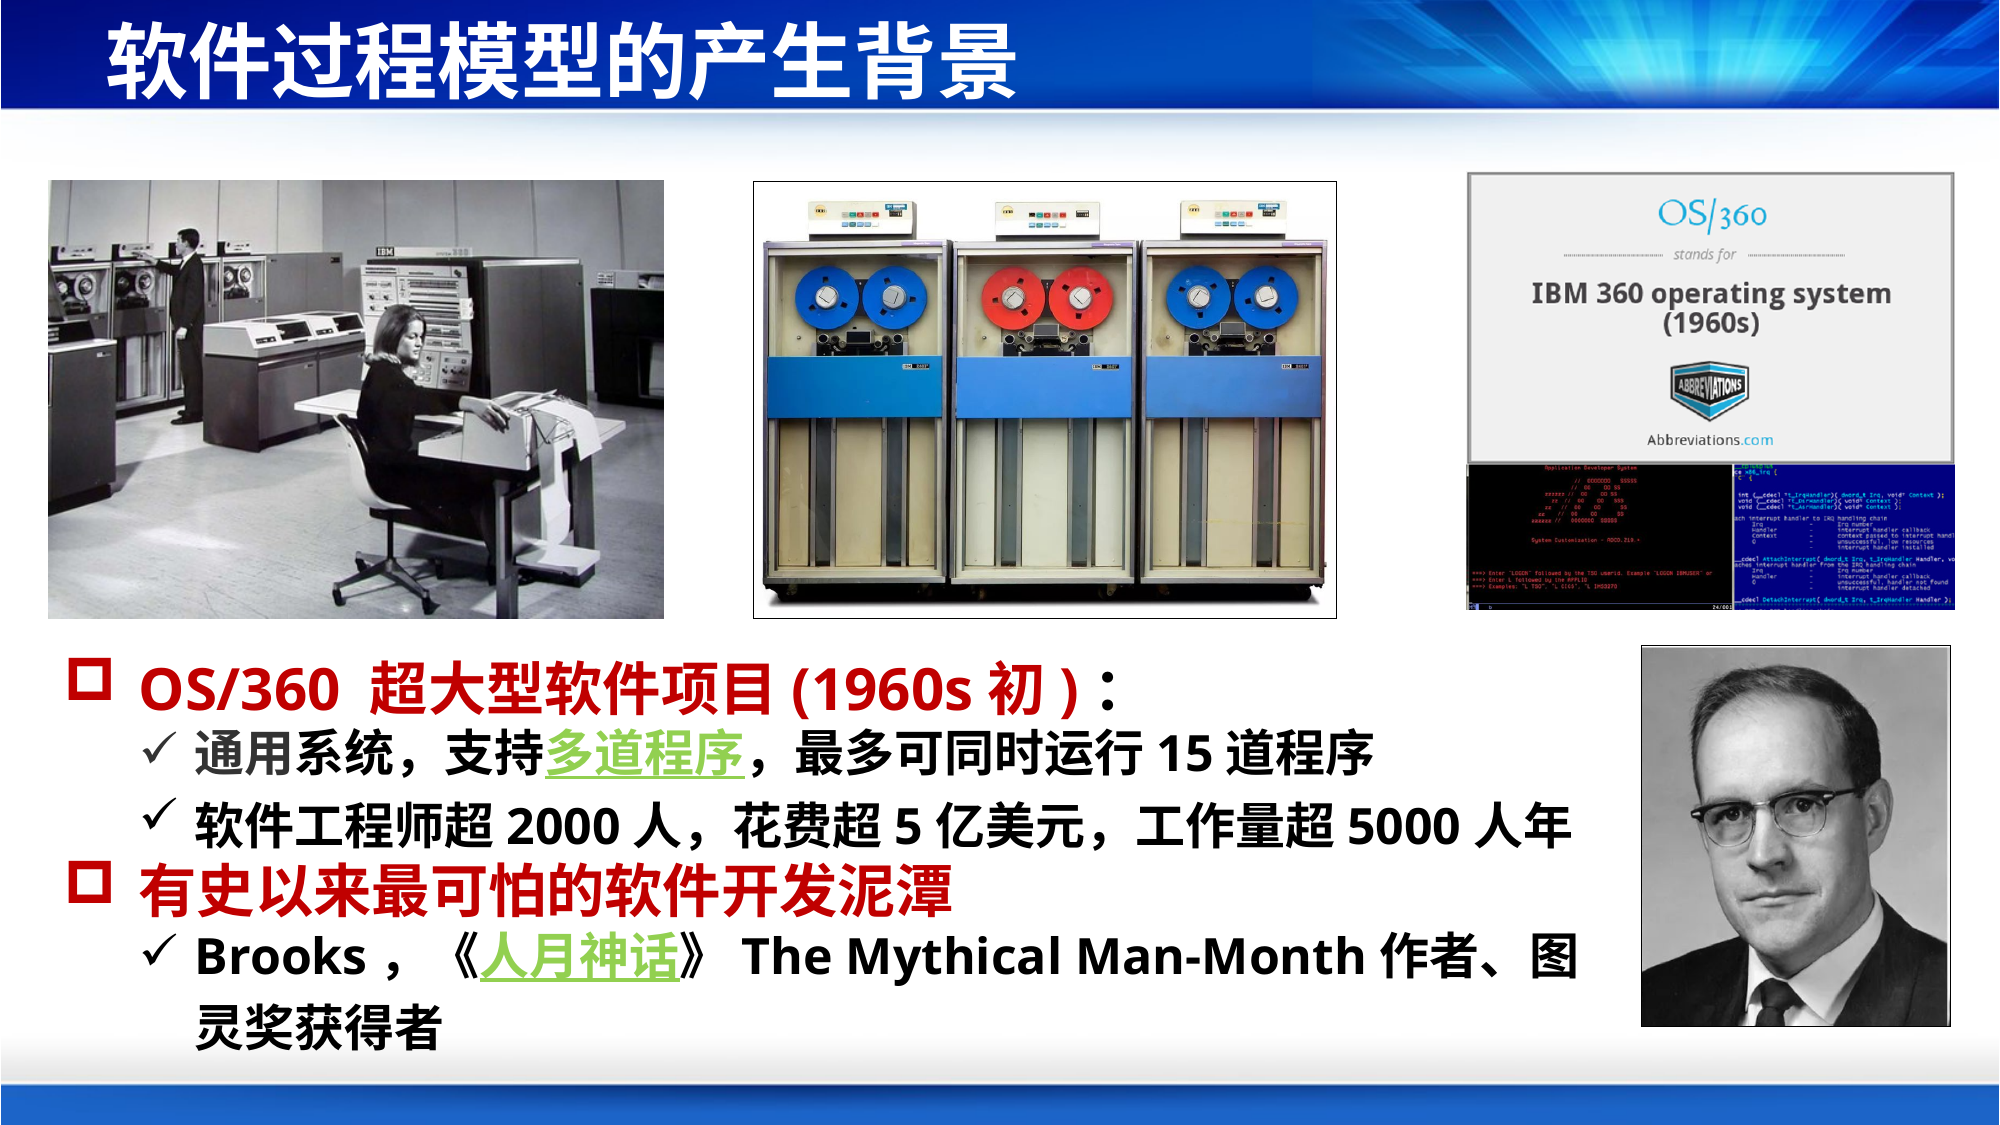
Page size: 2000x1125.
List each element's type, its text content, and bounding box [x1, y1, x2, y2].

text_box OS/360 超大型软件项目(1960s初)： 通用系统，支持多道程序，最多可同时运行15道程序 软件工程师超2000人，花费超5亿美元，工作量超5000人年 有史以来最可怕的软件开发泥潭 Brooks，《人月神话》The Mythical Man-Month作者、图灵奖获得者 [48, 644, 1644, 1065]
picture [1, 0, 1999, 1125]
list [48, 179, 664, 619]
title 软件过程模型的产生背景 [90, 1, 1880, 118]
